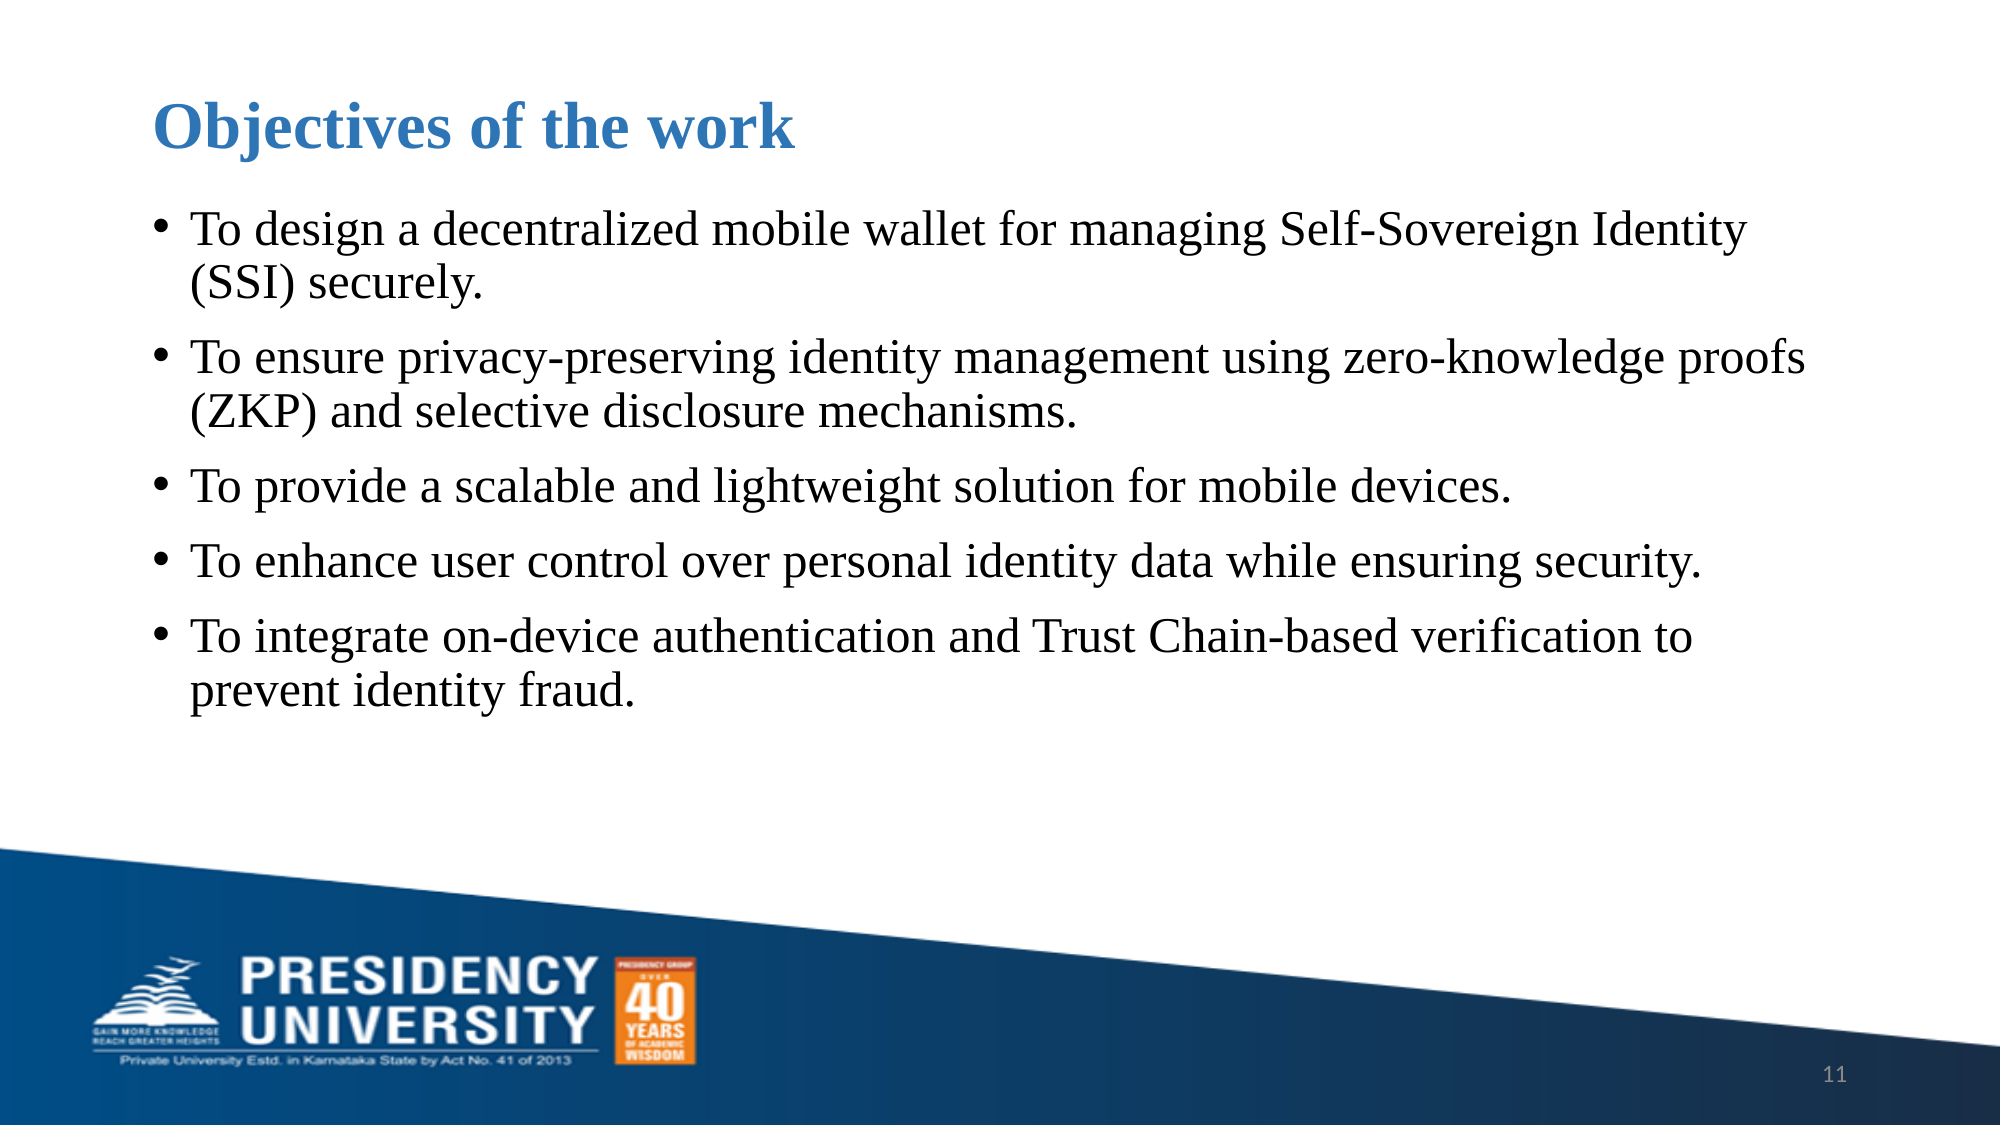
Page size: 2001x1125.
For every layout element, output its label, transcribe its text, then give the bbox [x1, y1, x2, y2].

picture [0, 845, 2000, 1125]
title Objectives of the work [137, 59, 1863, 194]
slide_number 11 [1412, 1042, 1863, 1103]
list To design a decentralized mobile wallet for managing Self-Sovereign Identity (SSI) securely. To ensure privacy-preserving identity management using zero-knowledge proofs (ZKP) and selective disclosure mechanisms. To provide a scalable and lightweight solution for mobile devices. To enhance user control over personal identity data while ensuring security. To integrate on-device authentication and Trust Chain-based verification to prevent identity fraud. [137, 194, 1863, 860]
